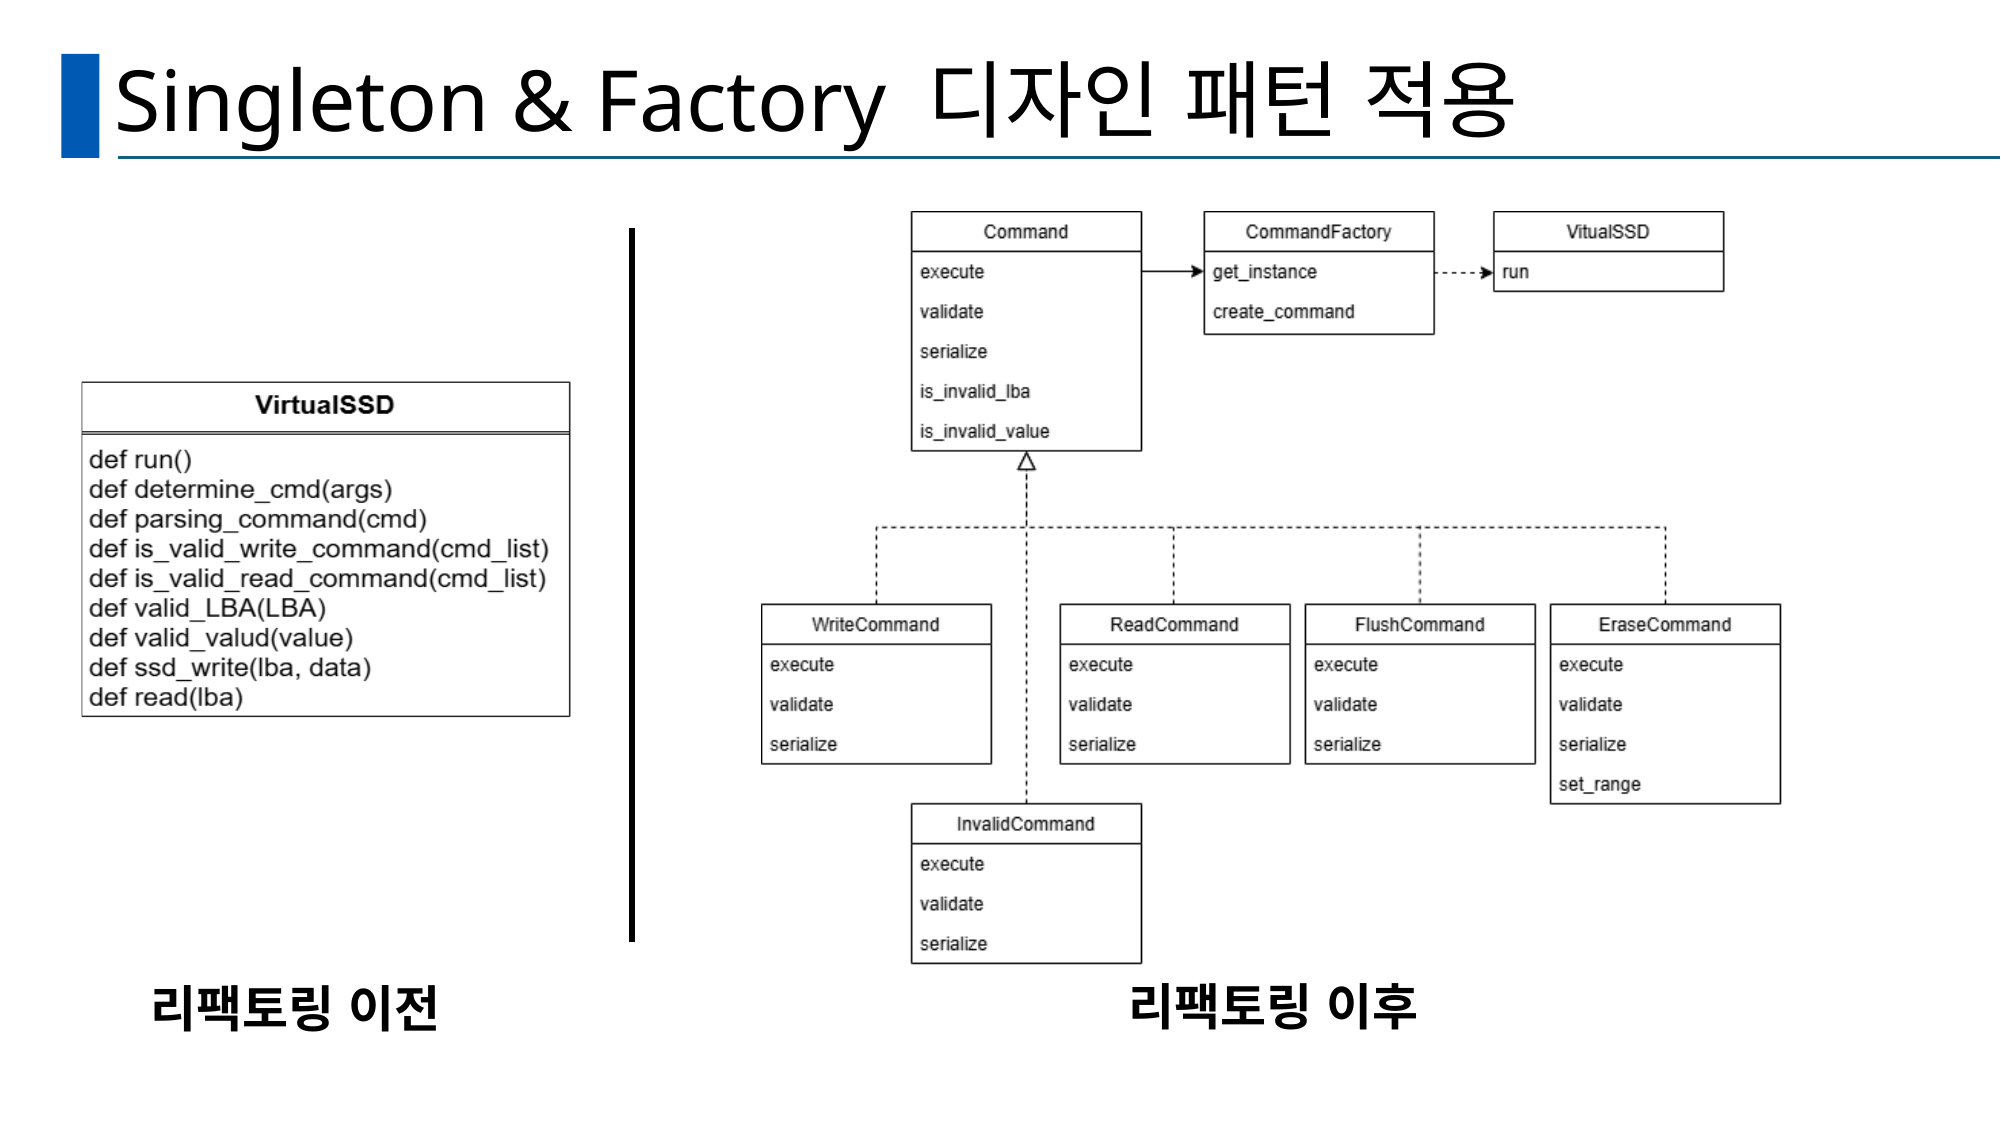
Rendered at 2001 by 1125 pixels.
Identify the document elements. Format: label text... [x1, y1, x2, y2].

title Singleton & Factory 디자인 패턴 적용 [99, 50, 1825, 158]
picture [761, 211, 1784, 969]
picture [81, 258, 609, 900]
text_box 리팩토링 이전 [135, 970, 485, 1045]
text_box 리팩토링 이후 [1113, 977, 1462, 1044]
